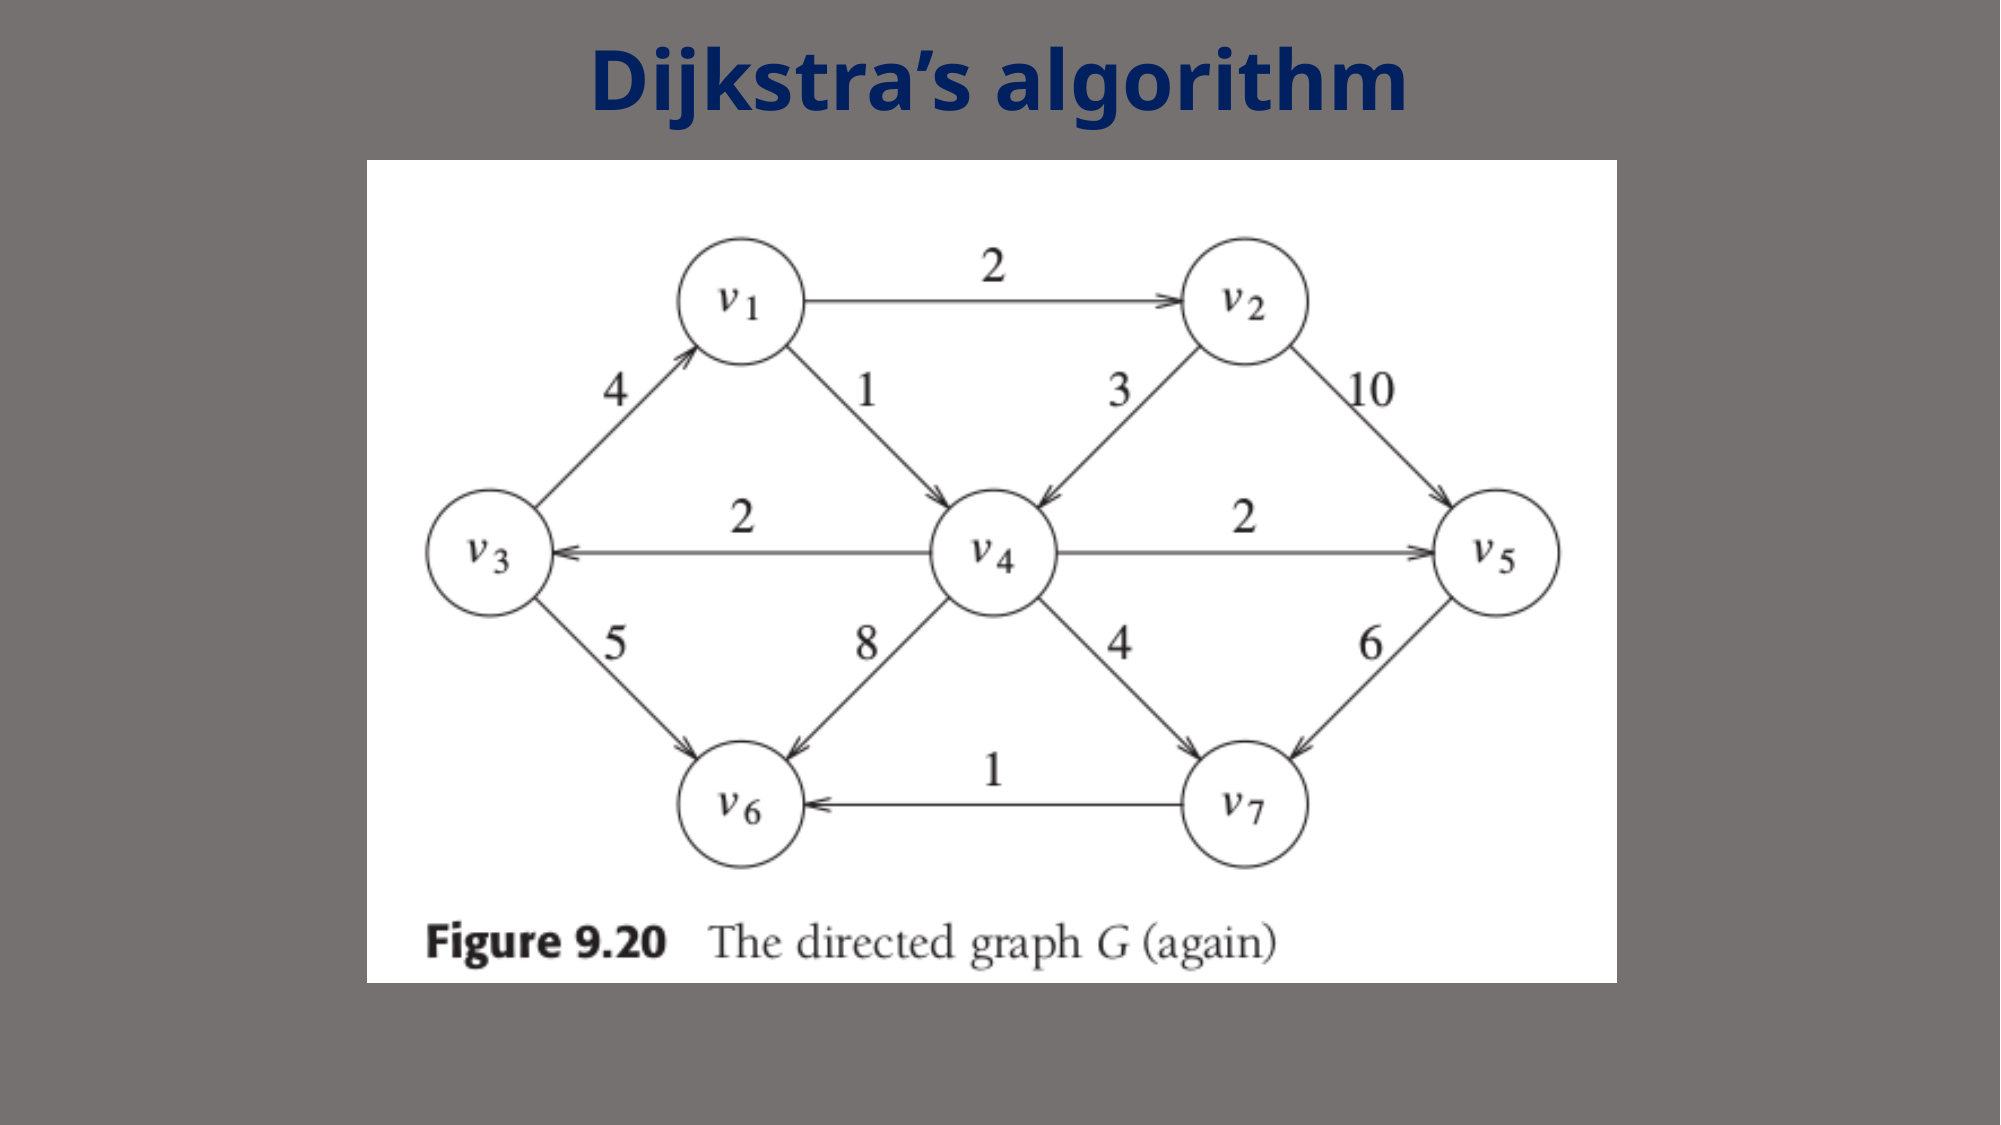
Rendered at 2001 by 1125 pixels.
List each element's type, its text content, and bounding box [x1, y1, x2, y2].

title Dijkstra’s algorithm [137, 9, 1863, 158]
picture [367, 160, 1617, 983]
